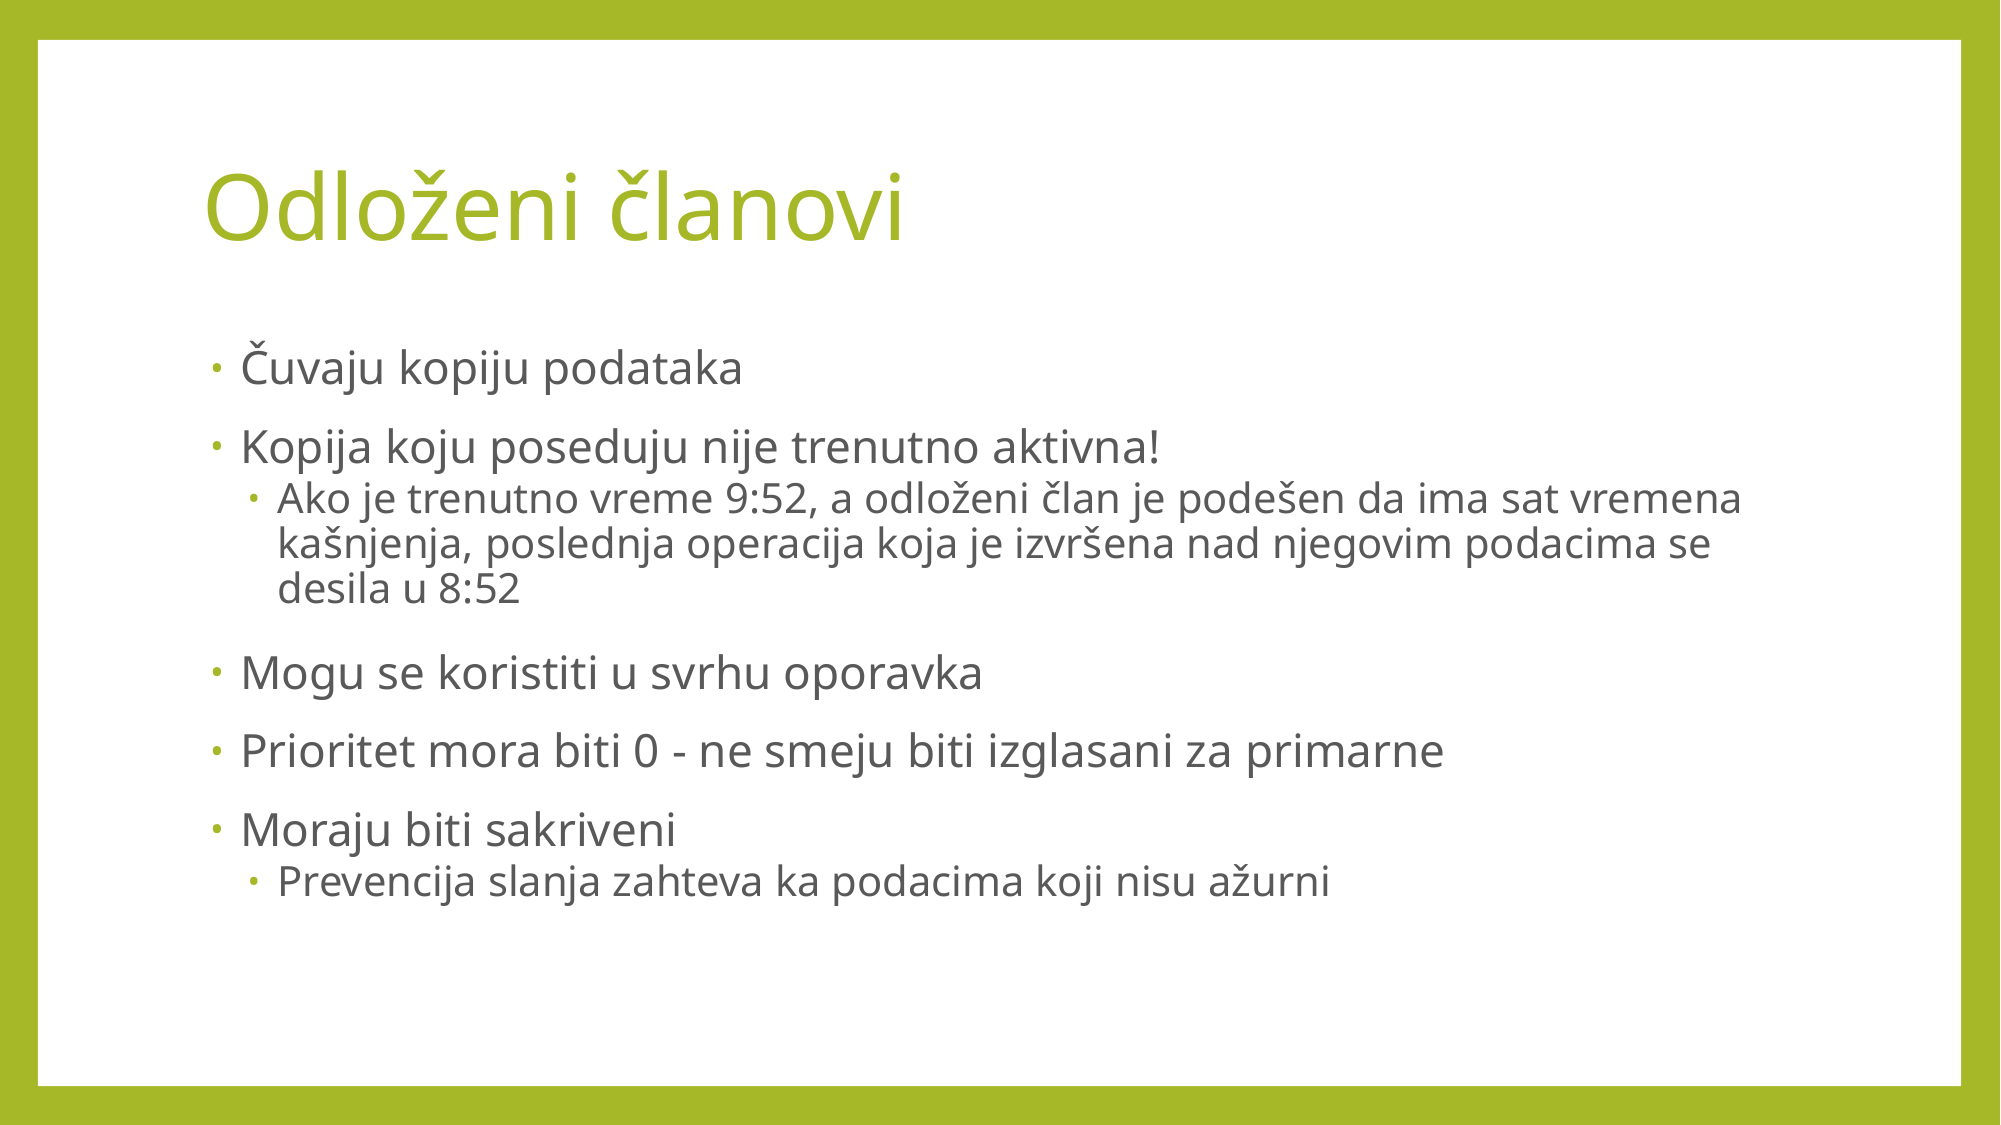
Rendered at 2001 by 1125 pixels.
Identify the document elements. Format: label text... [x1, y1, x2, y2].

list Čuvaju kopiju podataka Kopija koju poseduju nije trenutno aktivna! Ako je trenutno vreme 9:52, a odloženi član je podešen da ima sat vremena kašnjenja, poslednja operacija koja je izvršena nad njegovim podacima se desila u 8:52 Mogu se koristiti u svrhu oporavka Prioritet mora biti 0 - ne smeju biti izglasani za primarne Moraju biti sakriveni Prevencija slanja zahteva ka podacima koji nisu ažurni [187, 337, 1808, 1000]
title Odloženi članovi [187, 99, 1808, 323]
